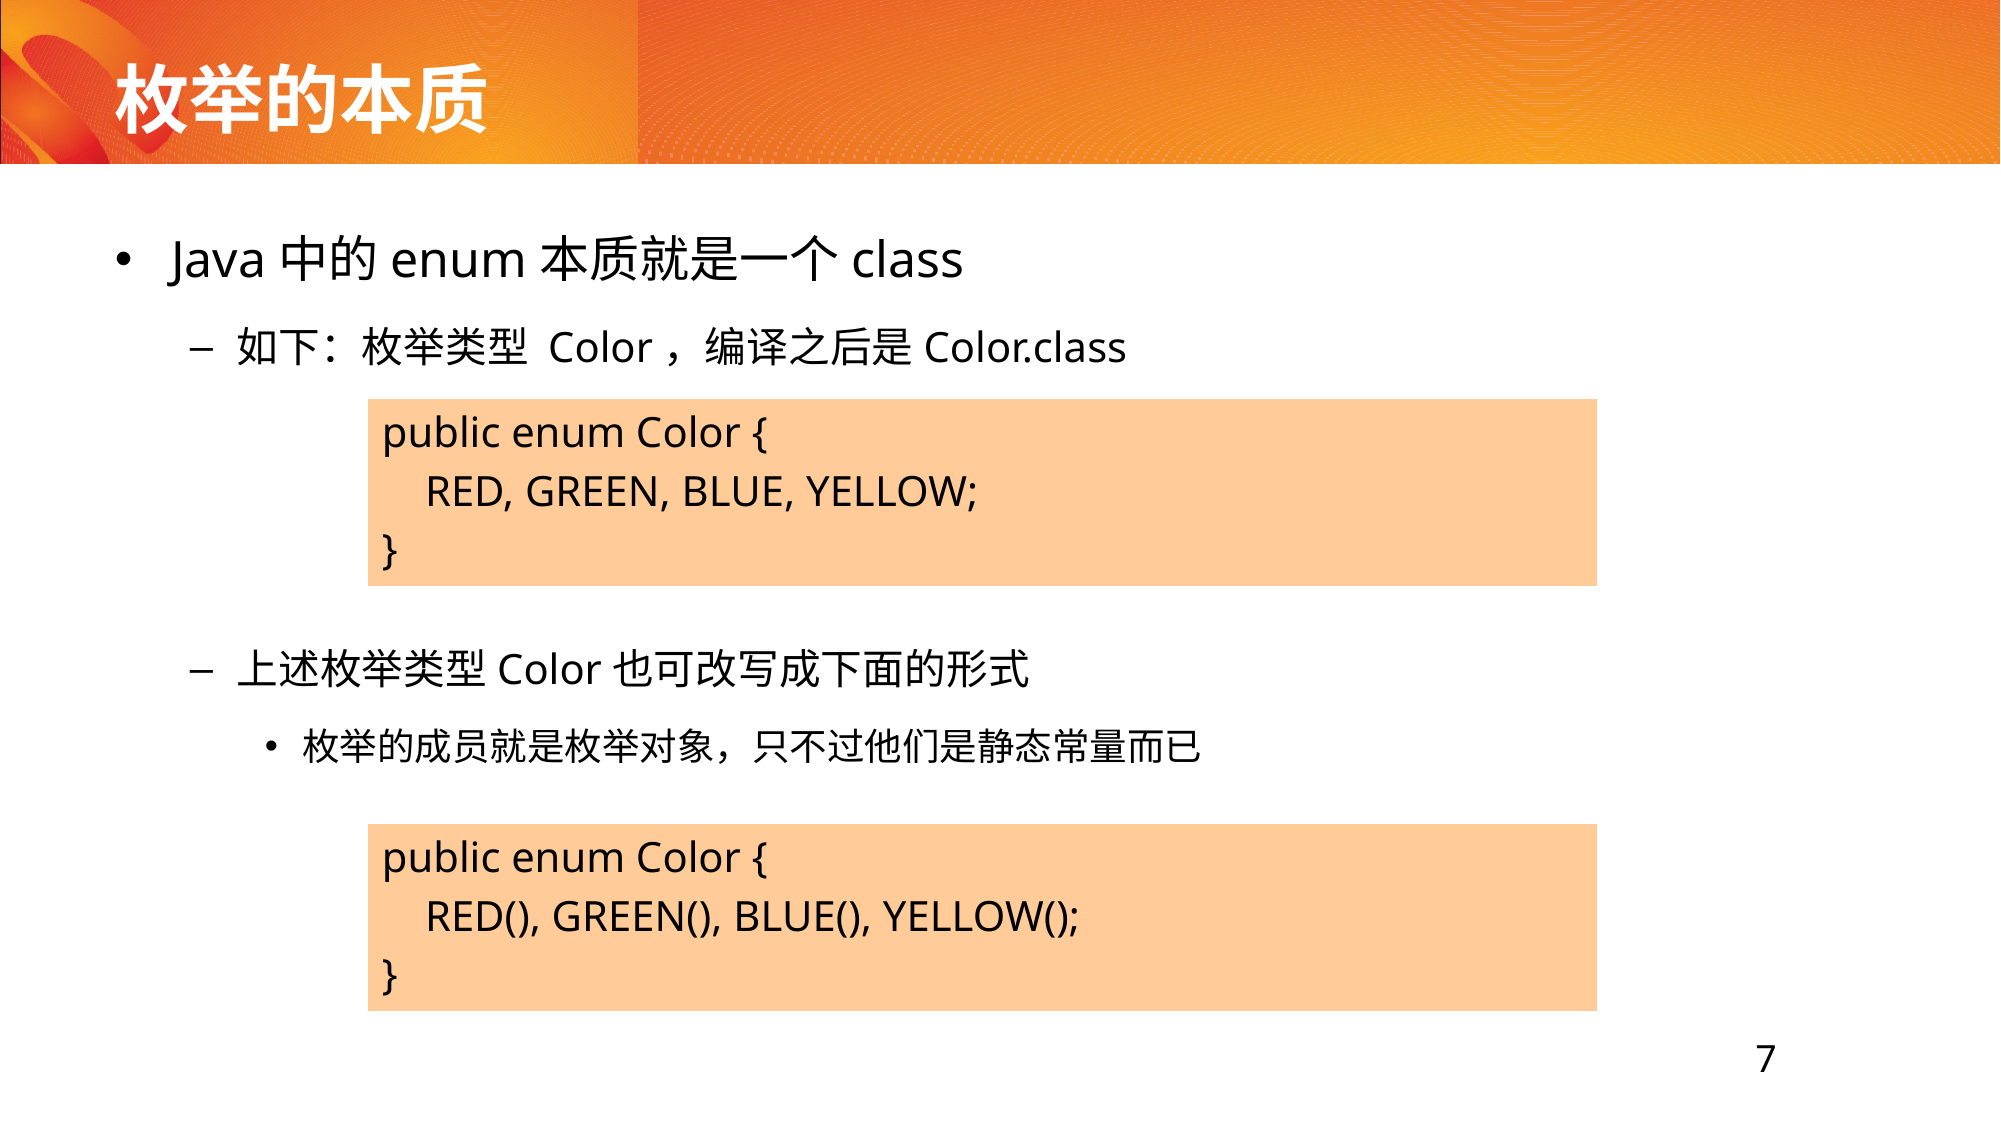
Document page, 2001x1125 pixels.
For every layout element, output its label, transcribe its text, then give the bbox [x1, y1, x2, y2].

picture [0, 0, 2000, 164]
text_box public enum Color { RED(), GREEN(), BLUE(), YELLOW(); } [367, 823, 1598, 1012]
text_box public enum Color { RED, GREEN, BLUE, YELLOW; } [367, 398, 1598, 587]
list Java中的enum本质就是一个class 如下：枚举类型 Color，编译之后是Color.class 上述枚举类型Color也可改写成下面的形式 枚举的成员就是枚举对象，只不过他们是静态常量而已 [99, 190, 1900, 1005]
title 枚举的本质 [99, 45, 1900, 167]
